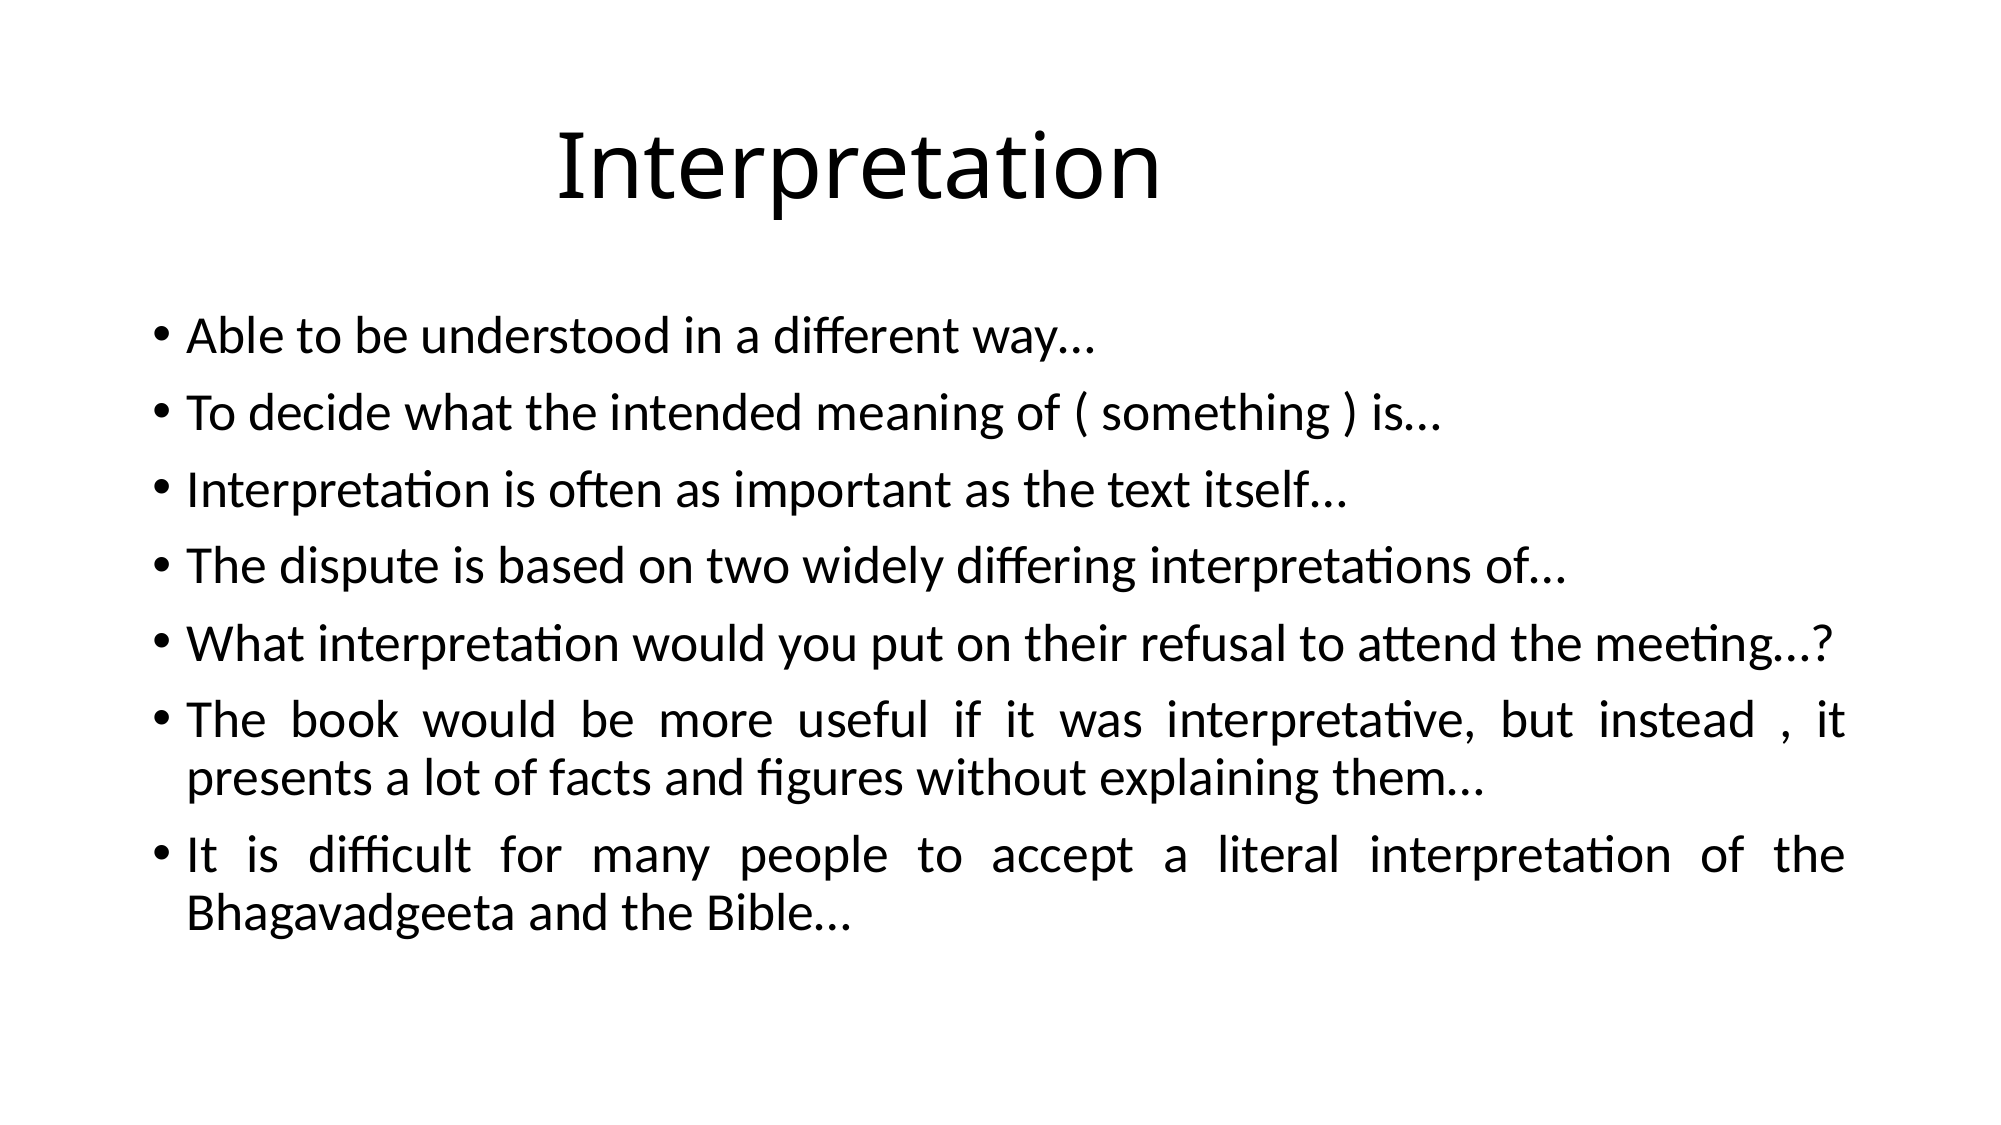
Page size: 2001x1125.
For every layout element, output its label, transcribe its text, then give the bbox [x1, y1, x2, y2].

list Able to be understood in a different way… To decide what the intended meaning of ( something ) is… Interpretation is often as important as the text itself… The dispute is based on two widely differing interpretations of… What interpretation would you put on their refusal to attend the meeting…? The book would be more useful if it was interpretative, but instead , it presents a lot of facts and figures without explaining them… It is difficult for many people to accept a literal interpretation of the Bhagavadgeeta and the Bible… [137, 299, 1863, 1014]
title Interpretation [137, 59, 1863, 278]
